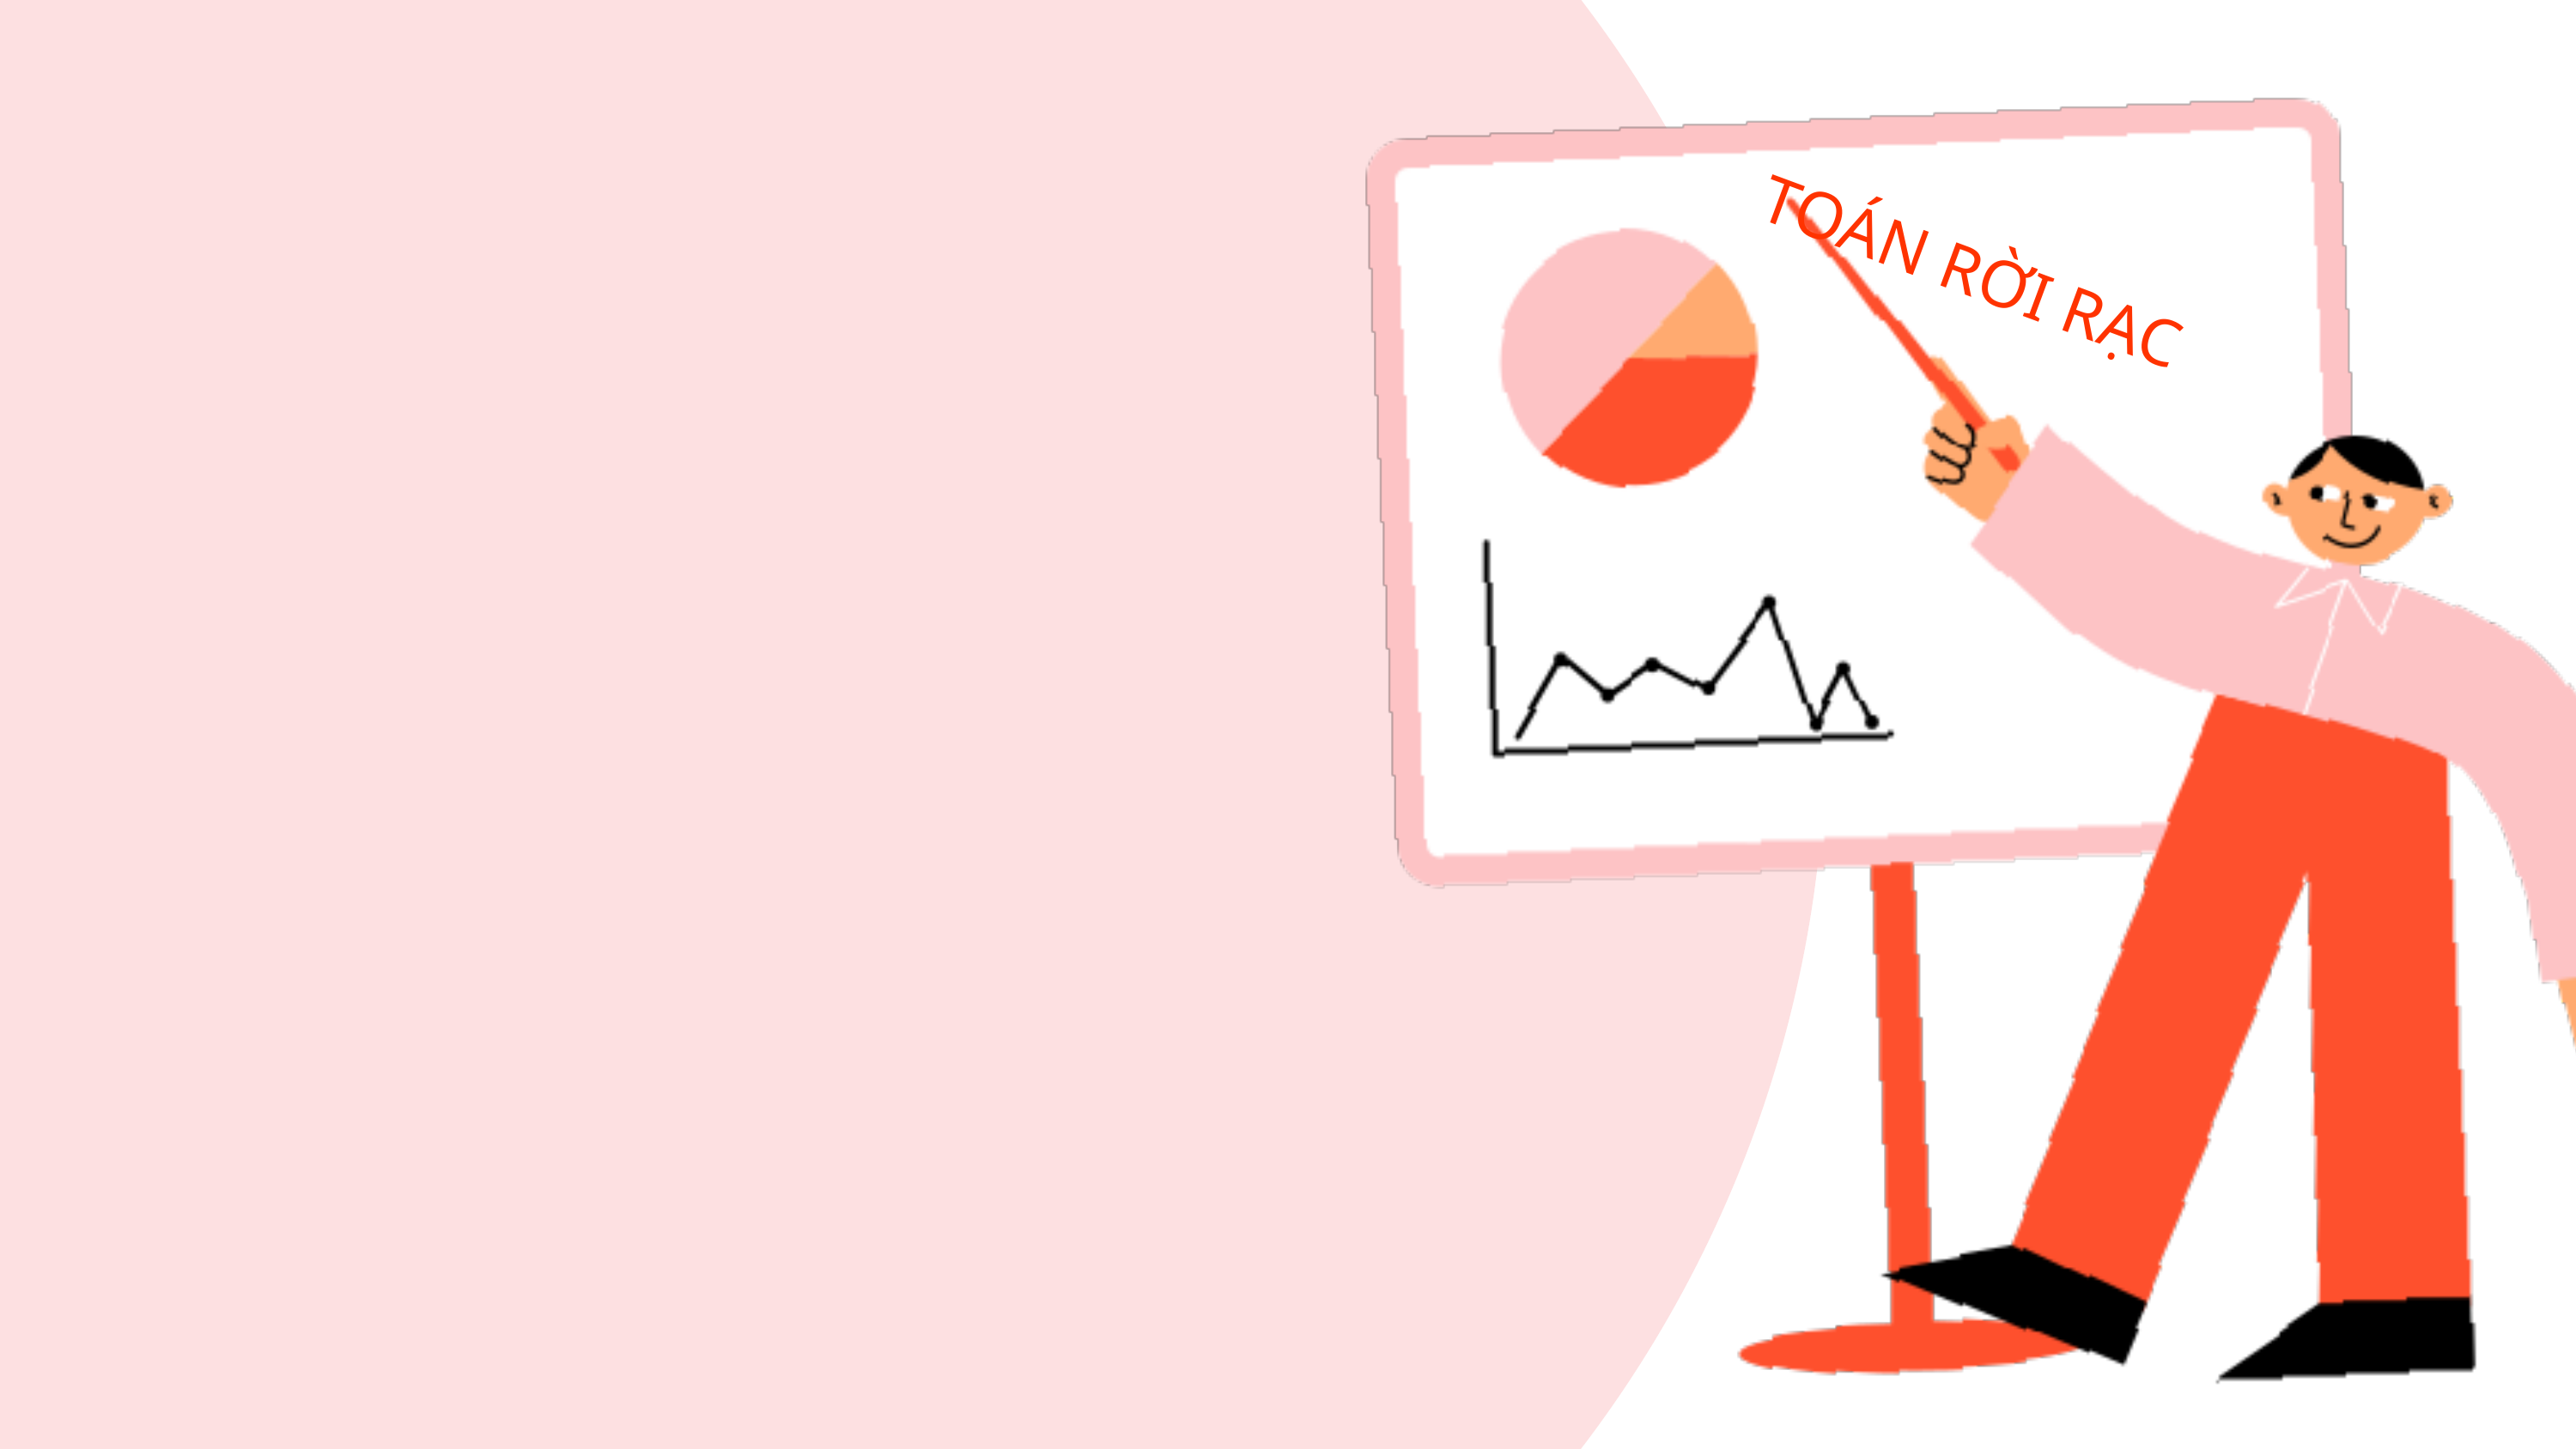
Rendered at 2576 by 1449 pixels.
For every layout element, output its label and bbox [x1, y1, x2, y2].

text_box [0, 0, 1826, 1449]
picture [1392, 86, 2576, 1399]
